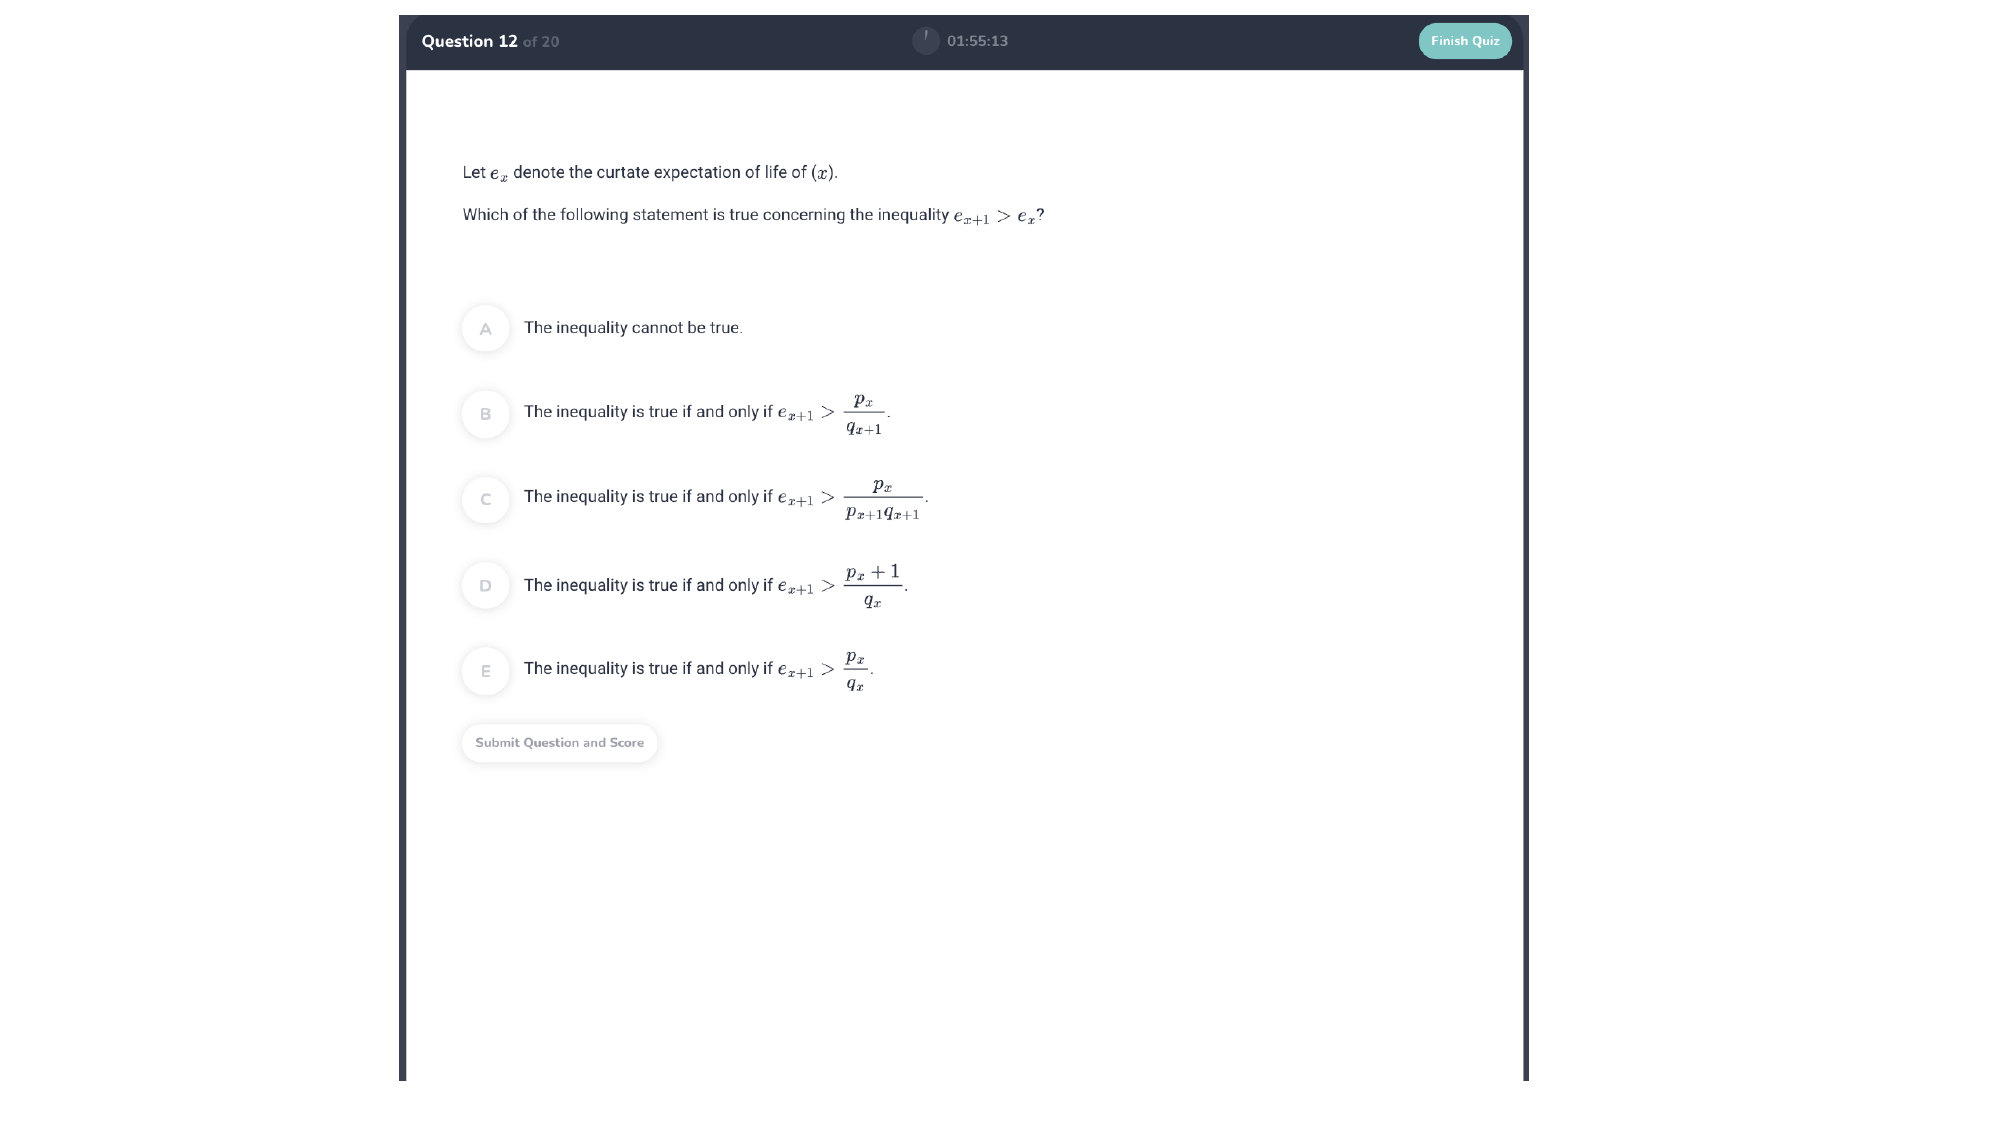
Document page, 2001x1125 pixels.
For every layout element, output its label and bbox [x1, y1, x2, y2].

picture [398, 14, 1530, 1081]
